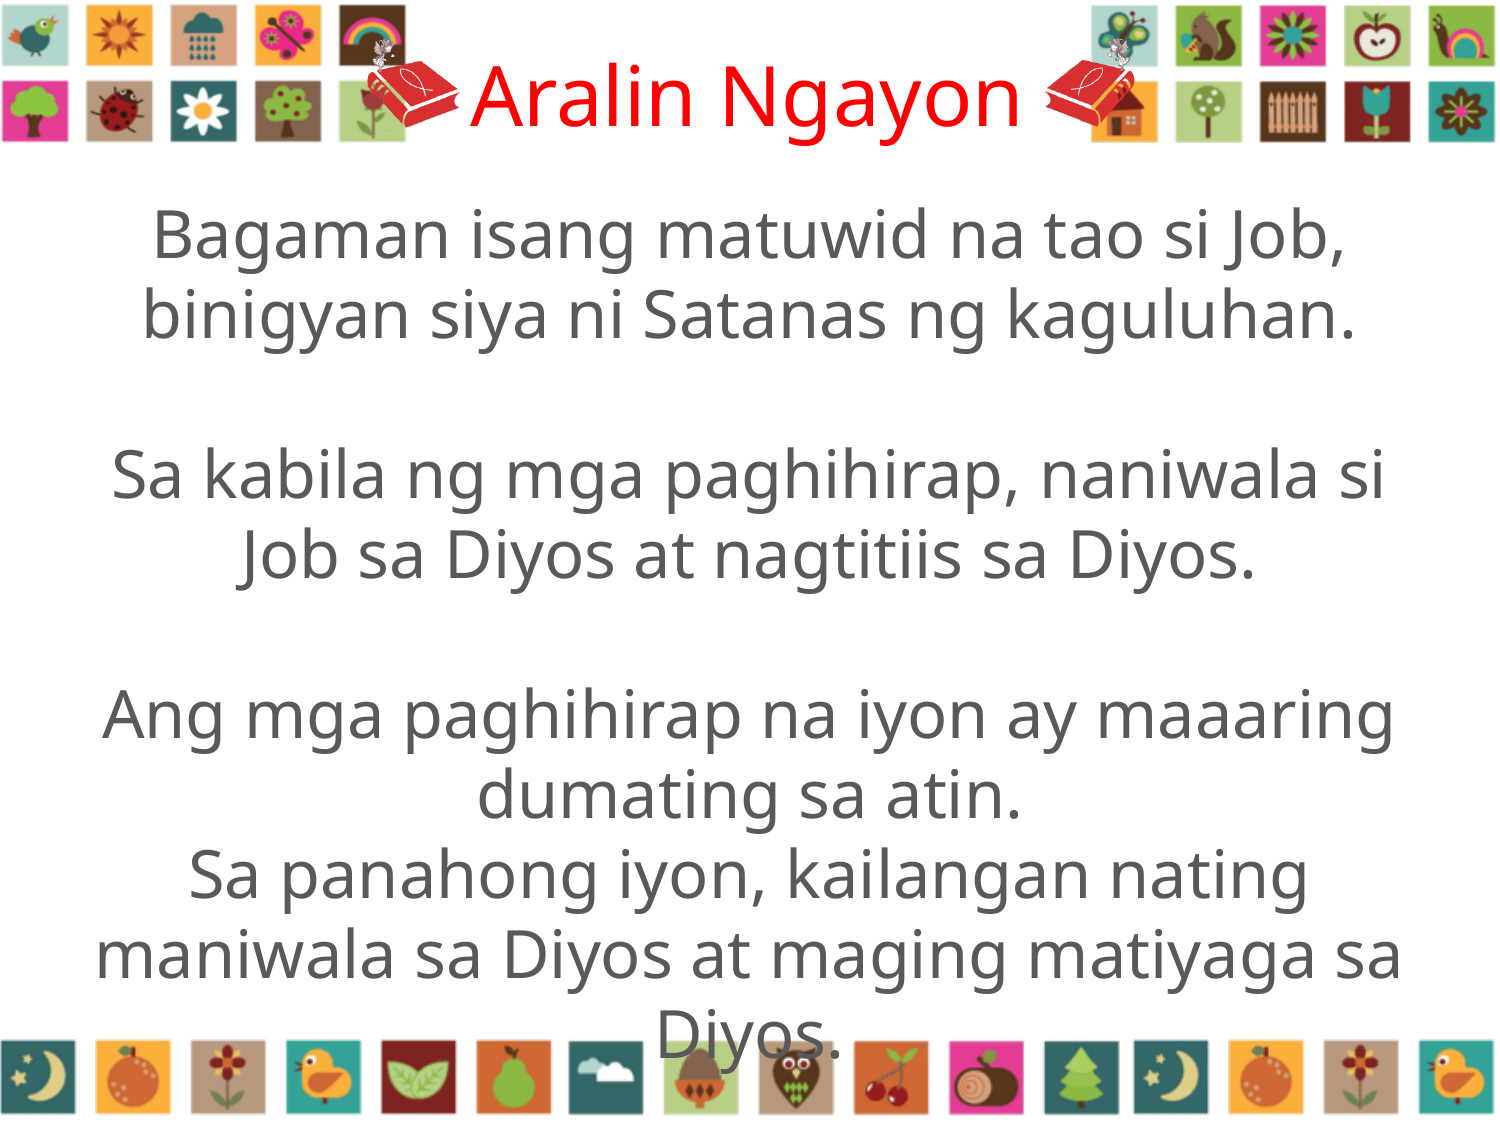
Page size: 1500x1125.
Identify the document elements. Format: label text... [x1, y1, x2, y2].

picture [0, 3, 492, 150]
text_box Bagaman isang matuwid na tao si Job, binigyan siya ni Satanas ng kaguluhan. Sa kabila ng mga paghihirap, naniwala si Job sa Diyos at nagtitiis sa Diyos. Ang mga paghihirap na iyon ay maaaring dumating sa atin. Sa panahong iyon, kailangan nating maniwala sa Diyos at maging matiyaga sa Diyos. [76, 184, 1424, 1027]
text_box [0, 1028, 1500, 1118]
picture [1013, 3, 1500, 150]
text_box Aralin Ngayon [424, 35, 1078, 150]
